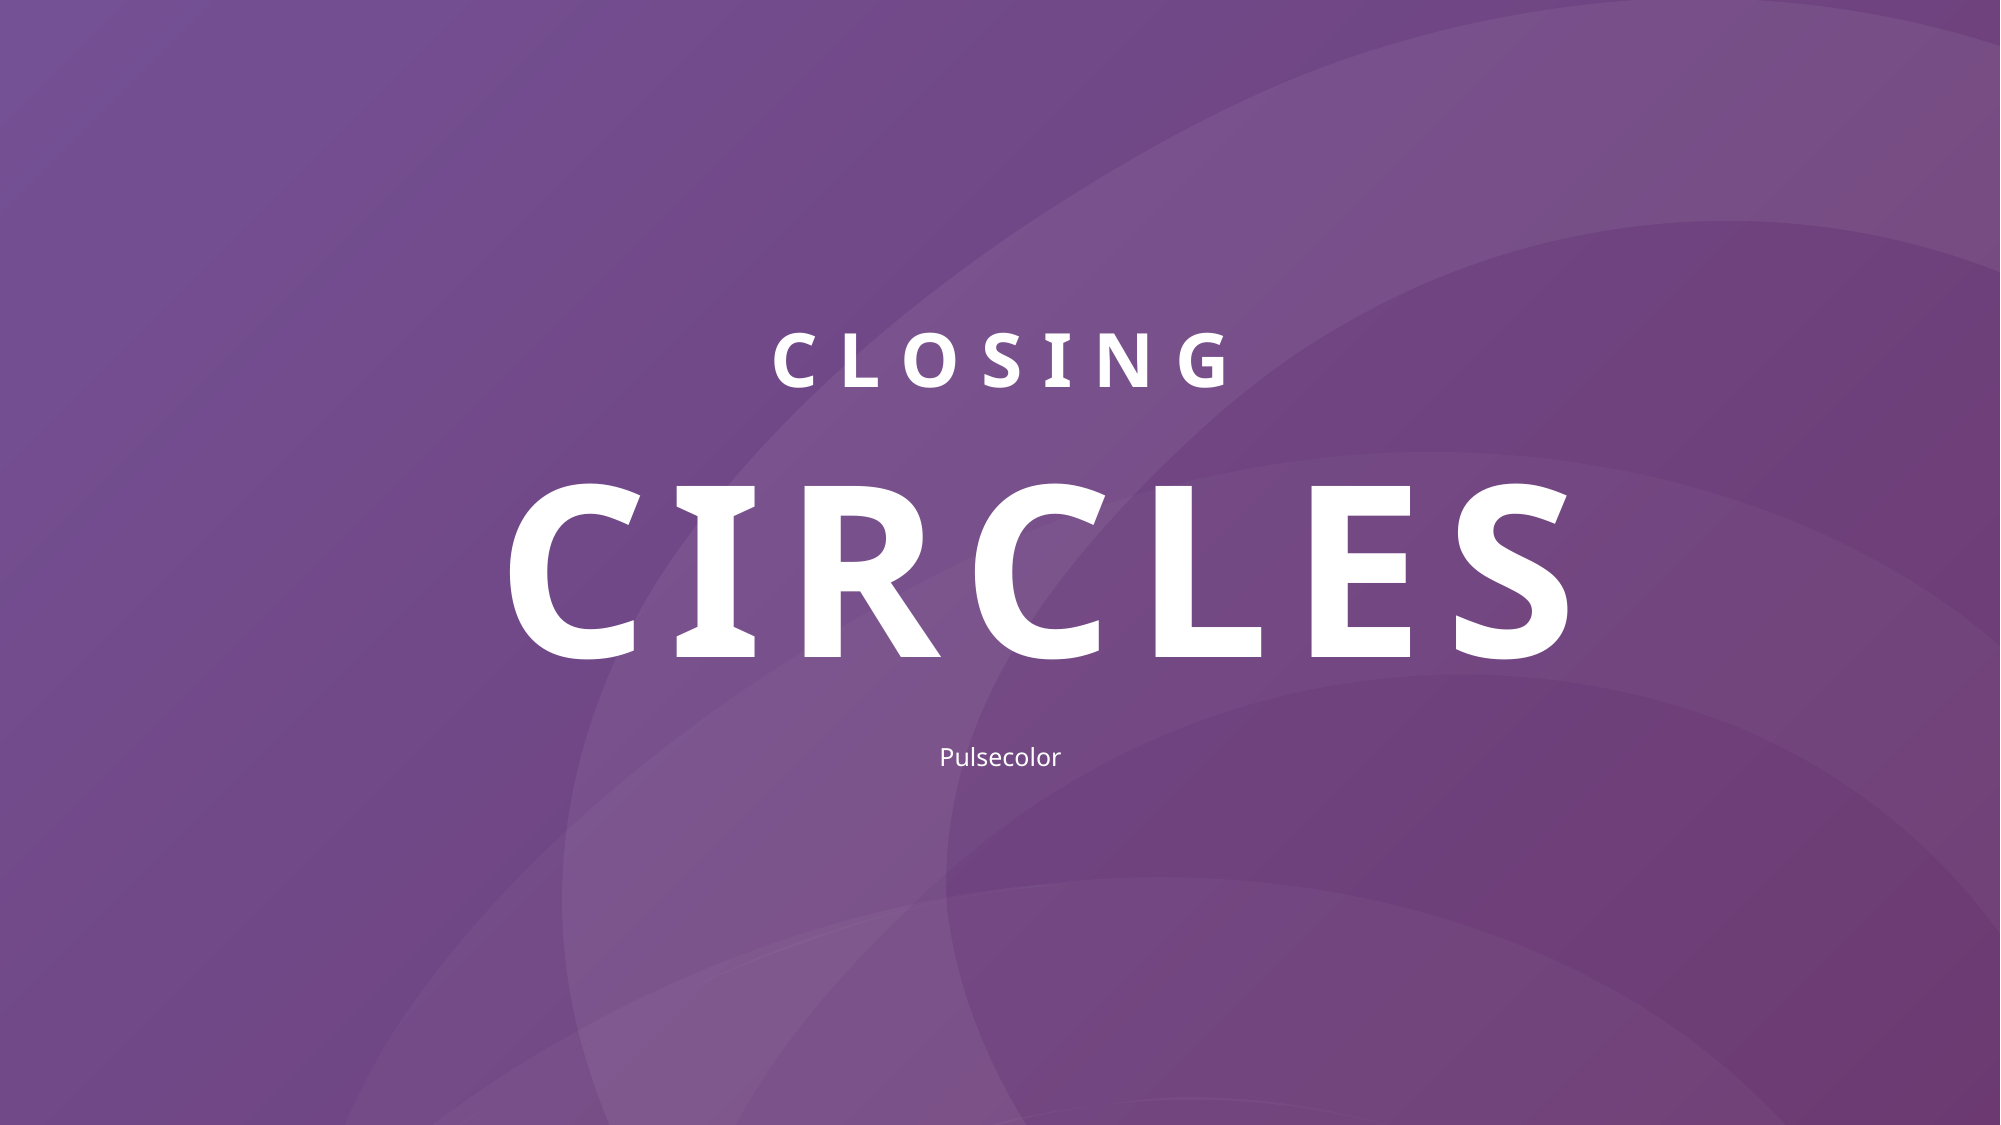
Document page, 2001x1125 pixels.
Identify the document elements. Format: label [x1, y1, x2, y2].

text_box [0, 0, 2000, 1125]
